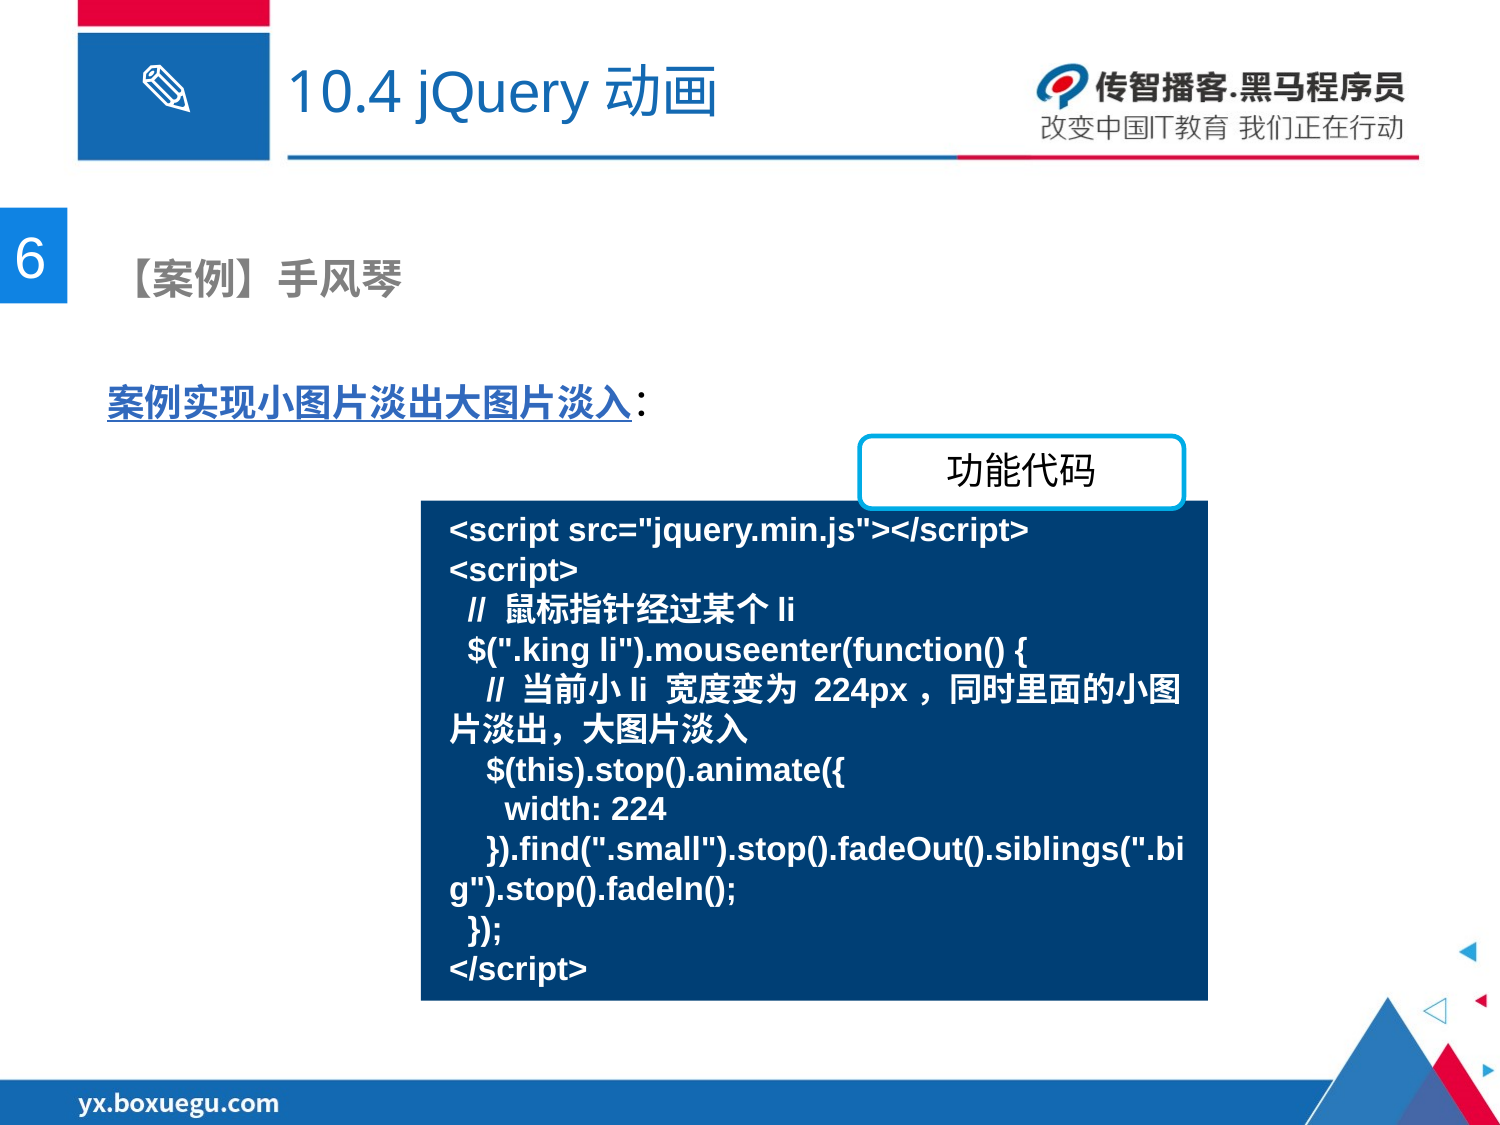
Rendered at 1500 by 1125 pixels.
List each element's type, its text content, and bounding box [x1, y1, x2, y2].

text_box 案例实现小图片淡出大图片淡入： [92, 326, 1390, 432]
picture [0, 1, 1500, 1125]
title 10.4 jQuery动画 [271, 25, 1046, 153]
text_box 功能代码 [859, 436, 1184, 499]
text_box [0, 207, 68, 304]
text_box 【案例】手风琴 [69, 245, 842, 355]
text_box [420, 500, 1209, 1001]
